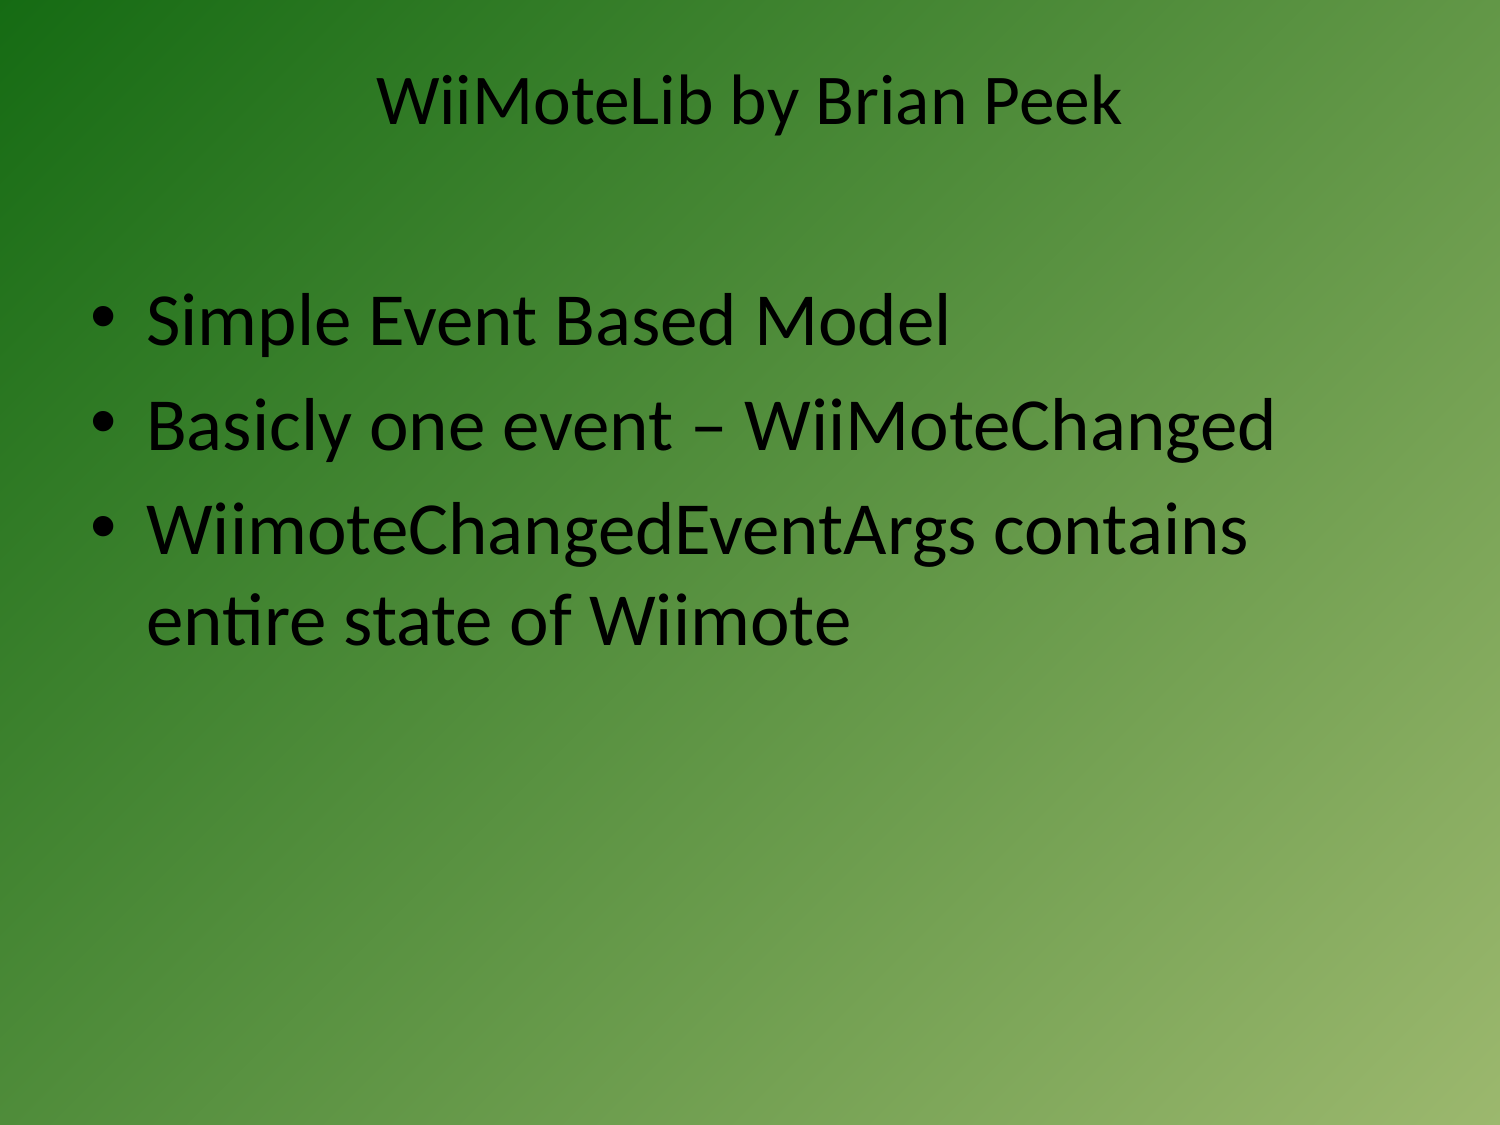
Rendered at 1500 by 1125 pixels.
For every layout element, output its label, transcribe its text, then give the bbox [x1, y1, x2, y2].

title WiiMoteLib by Brian Peek [75, 45, 1425, 233]
list Simple Event Based Model Basicly one event – WiiMoteChanged WiimoteChangedEventArgs contains entire state of Wiimote [75, 262, 1454, 563]
